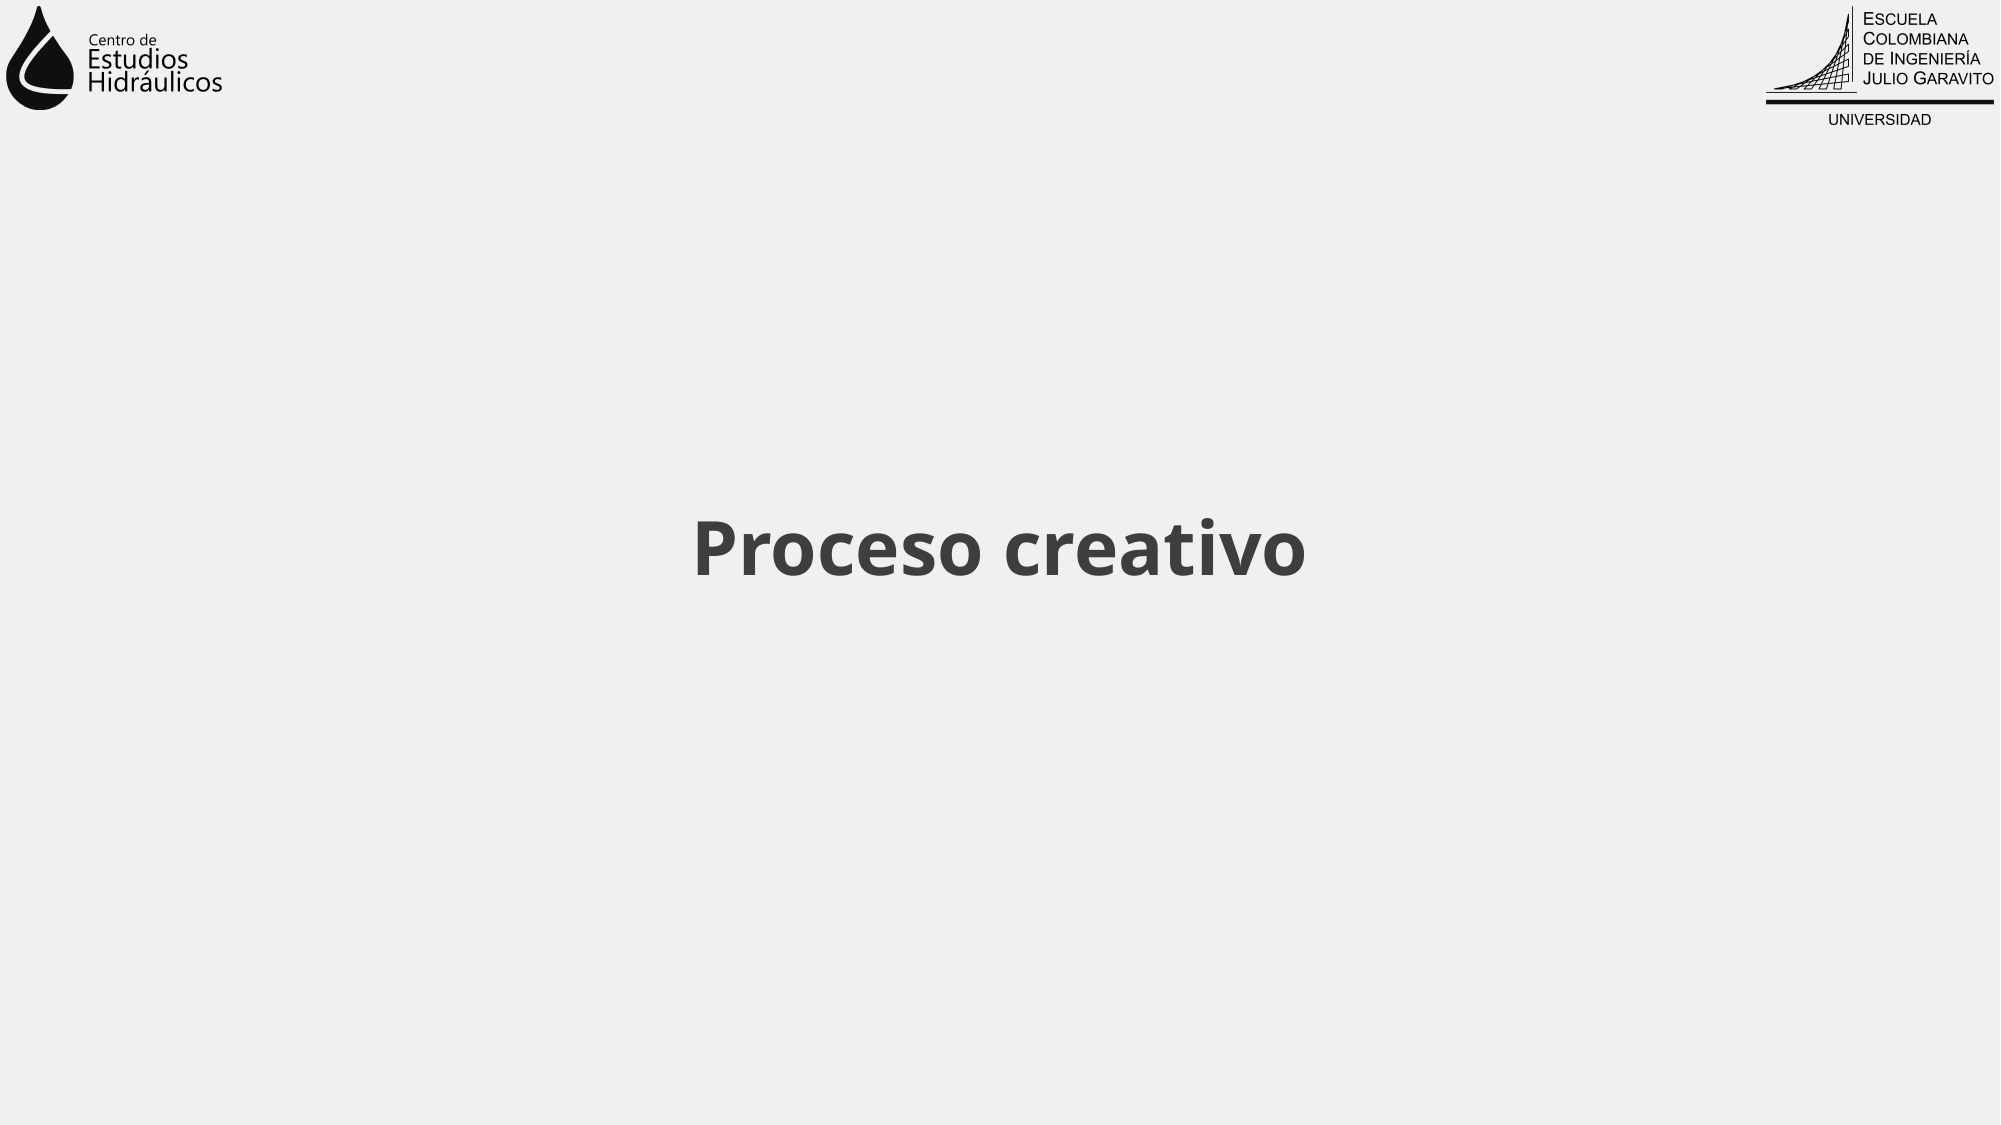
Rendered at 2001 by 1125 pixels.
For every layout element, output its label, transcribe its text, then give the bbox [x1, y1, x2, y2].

title Proceso creativo [182, 503, 1818, 622]
picture [1766, 6, 1994, 125]
picture [6, 6, 222, 110]
